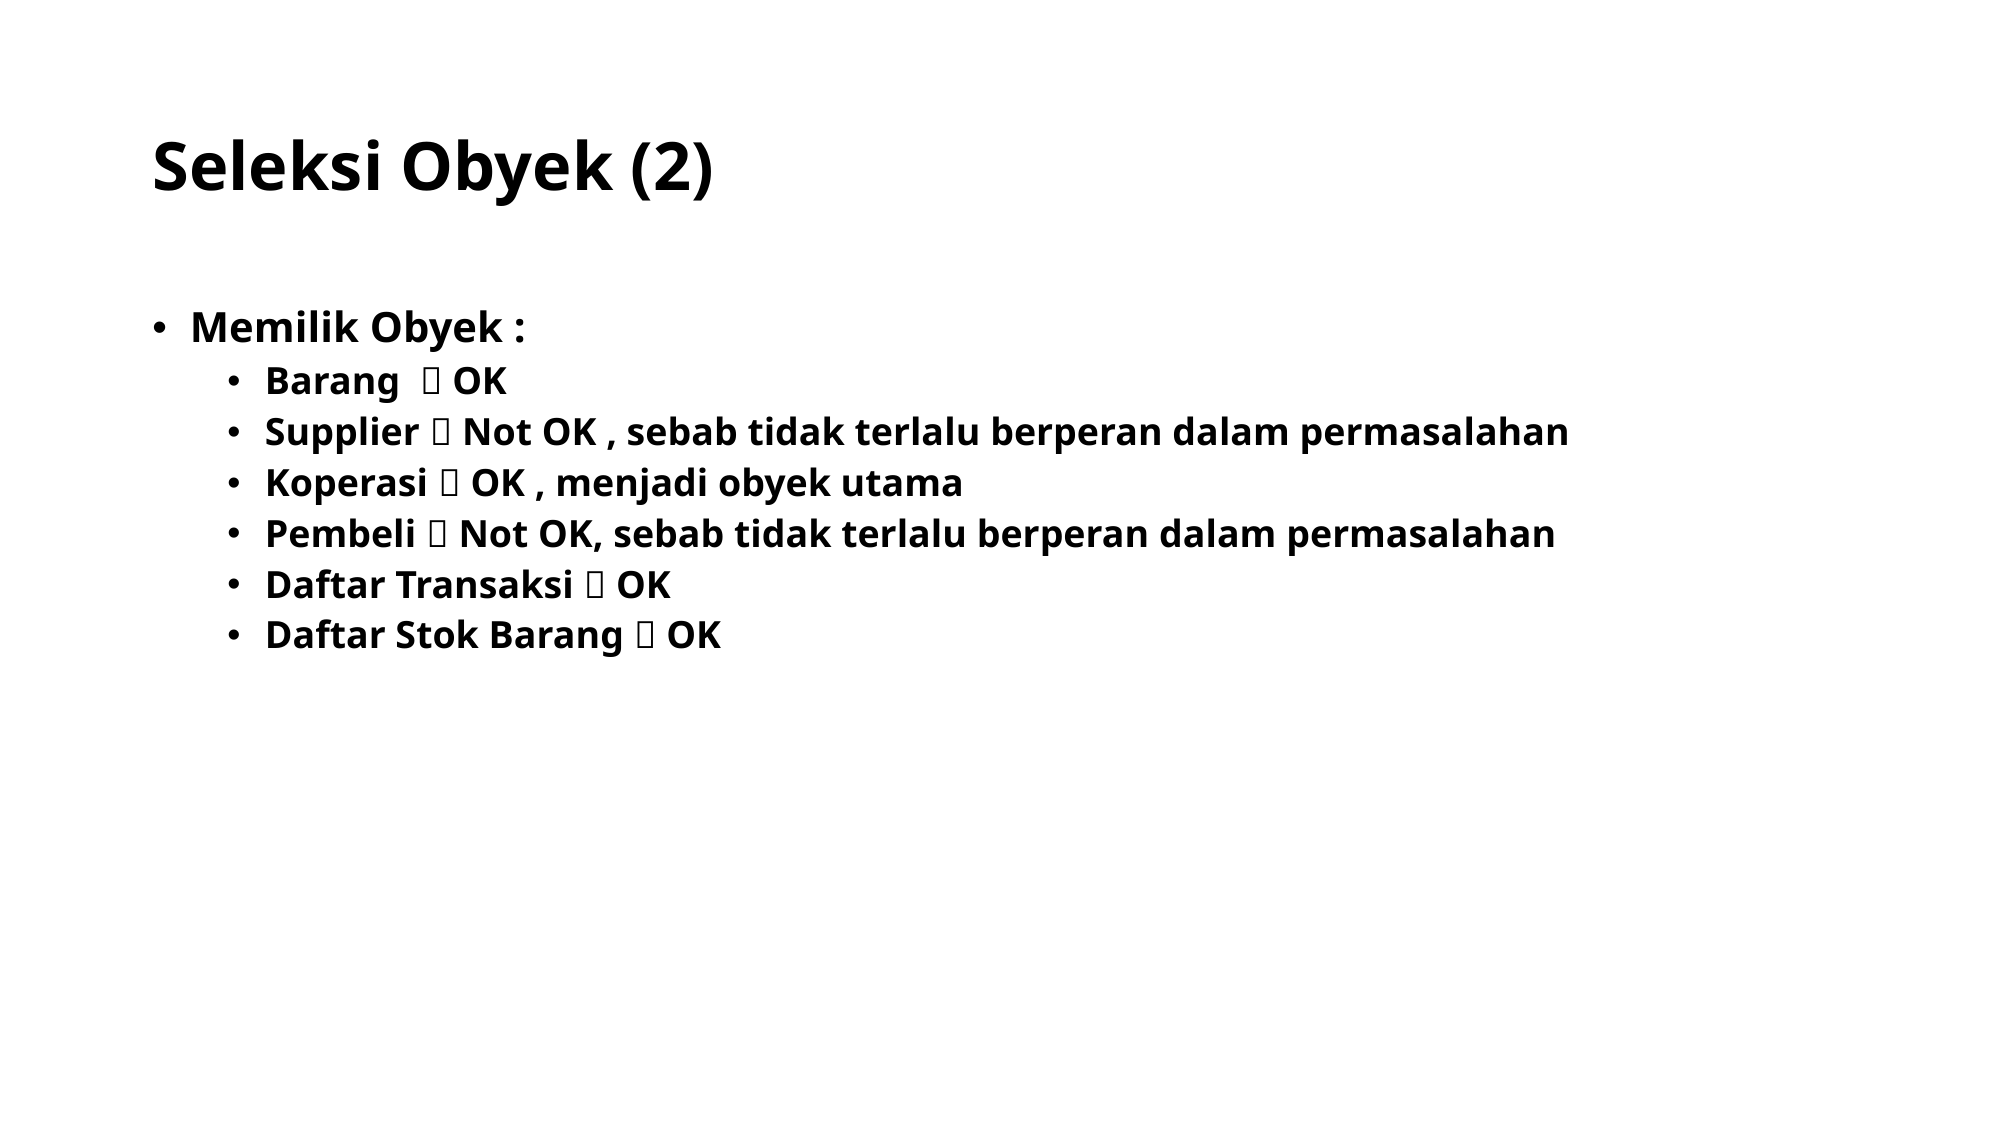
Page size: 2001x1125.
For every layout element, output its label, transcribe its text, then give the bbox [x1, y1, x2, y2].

list Memilik Obyek : Barang  OK Supplier  Not OK , sebab tidak terlalu berperan dalam permasalahan Koperasi  OK , menjadi obyek utama Pembeli  Not OK, sebab tidak terlalu berperan dalam permasalahan Daftar Transaksi  OK Daftar Stok Barang  OK [137, 299, 1863, 1014]
title Seleksi Obyek (2) [137, 59, 1863, 278]
